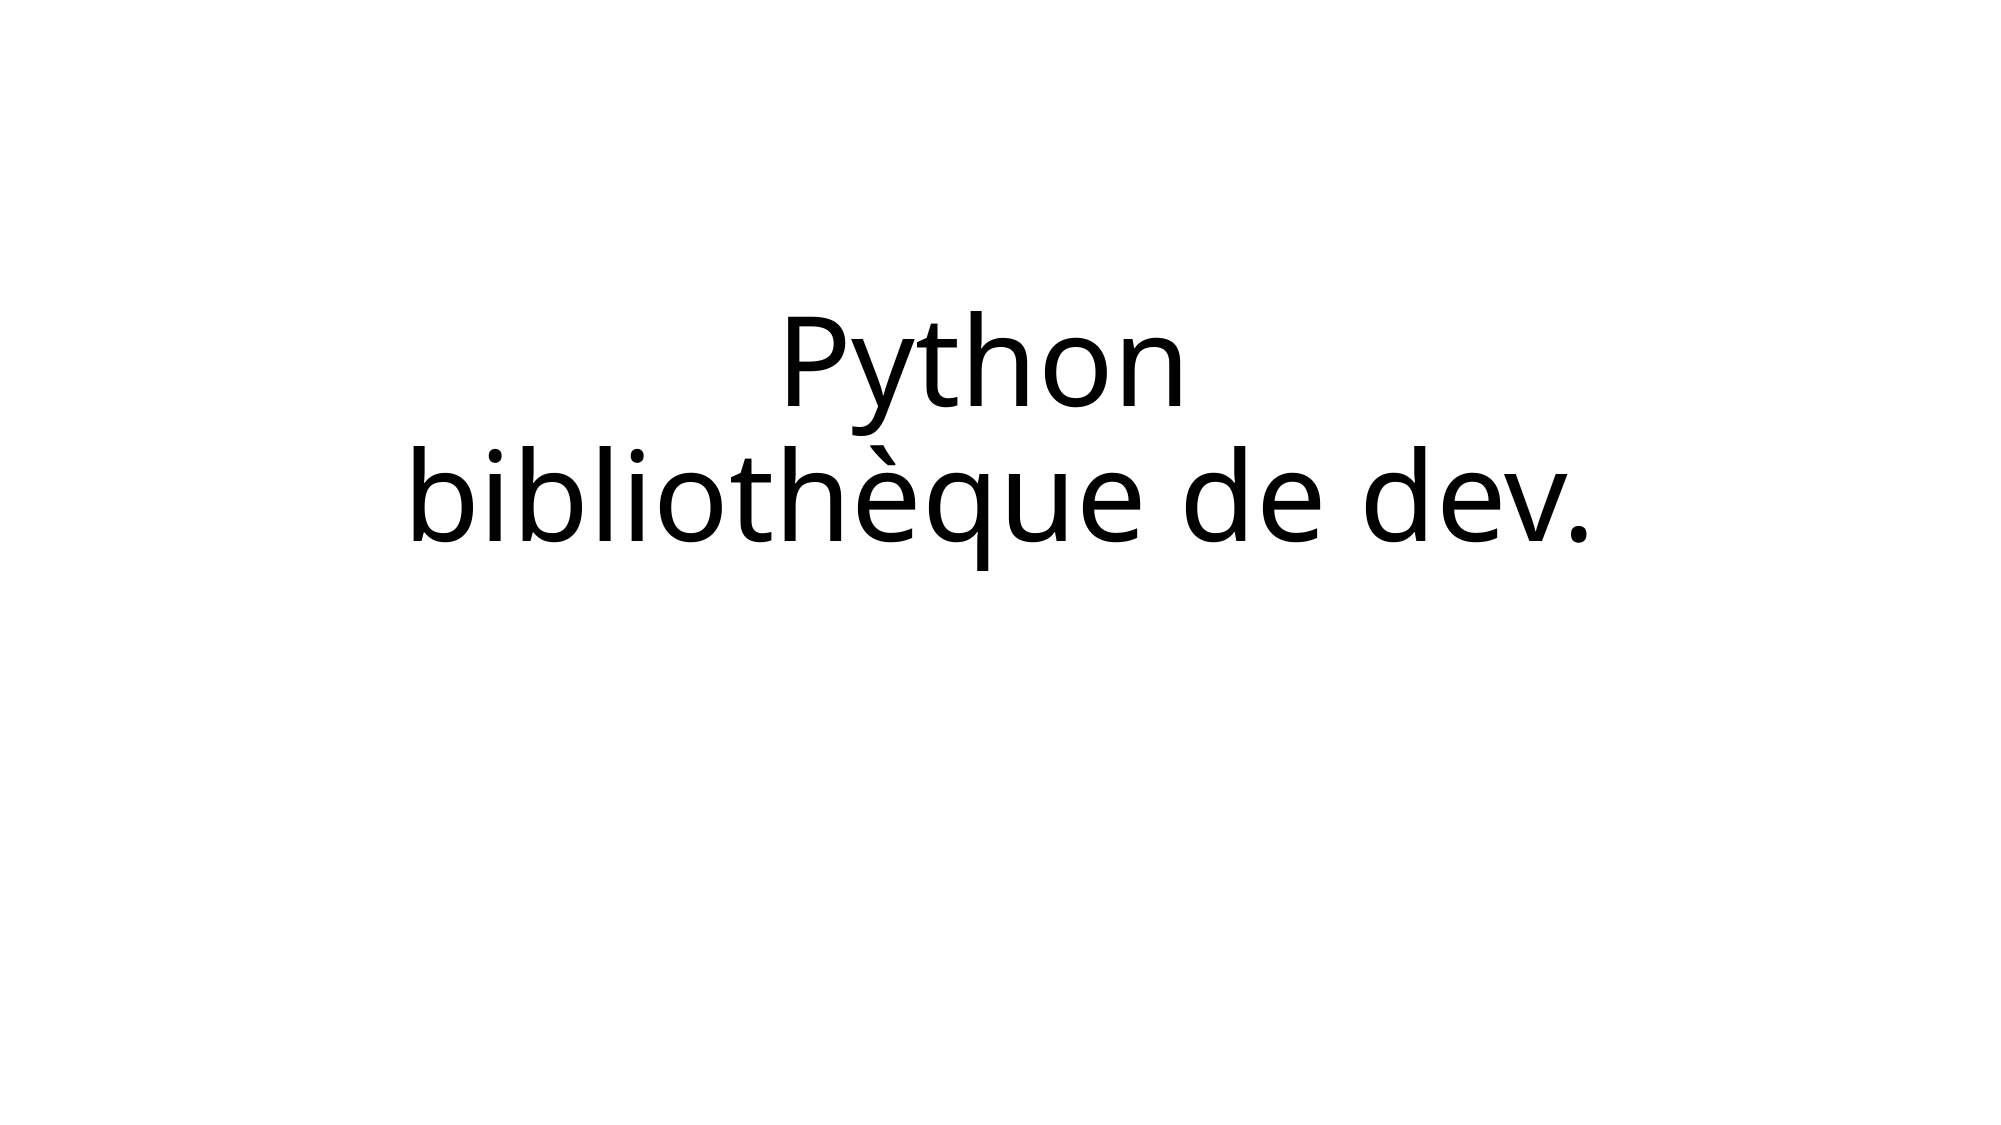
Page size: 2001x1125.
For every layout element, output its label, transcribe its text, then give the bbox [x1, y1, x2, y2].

title Python bibliothèque de dev. [249, 184, 1750, 576]
